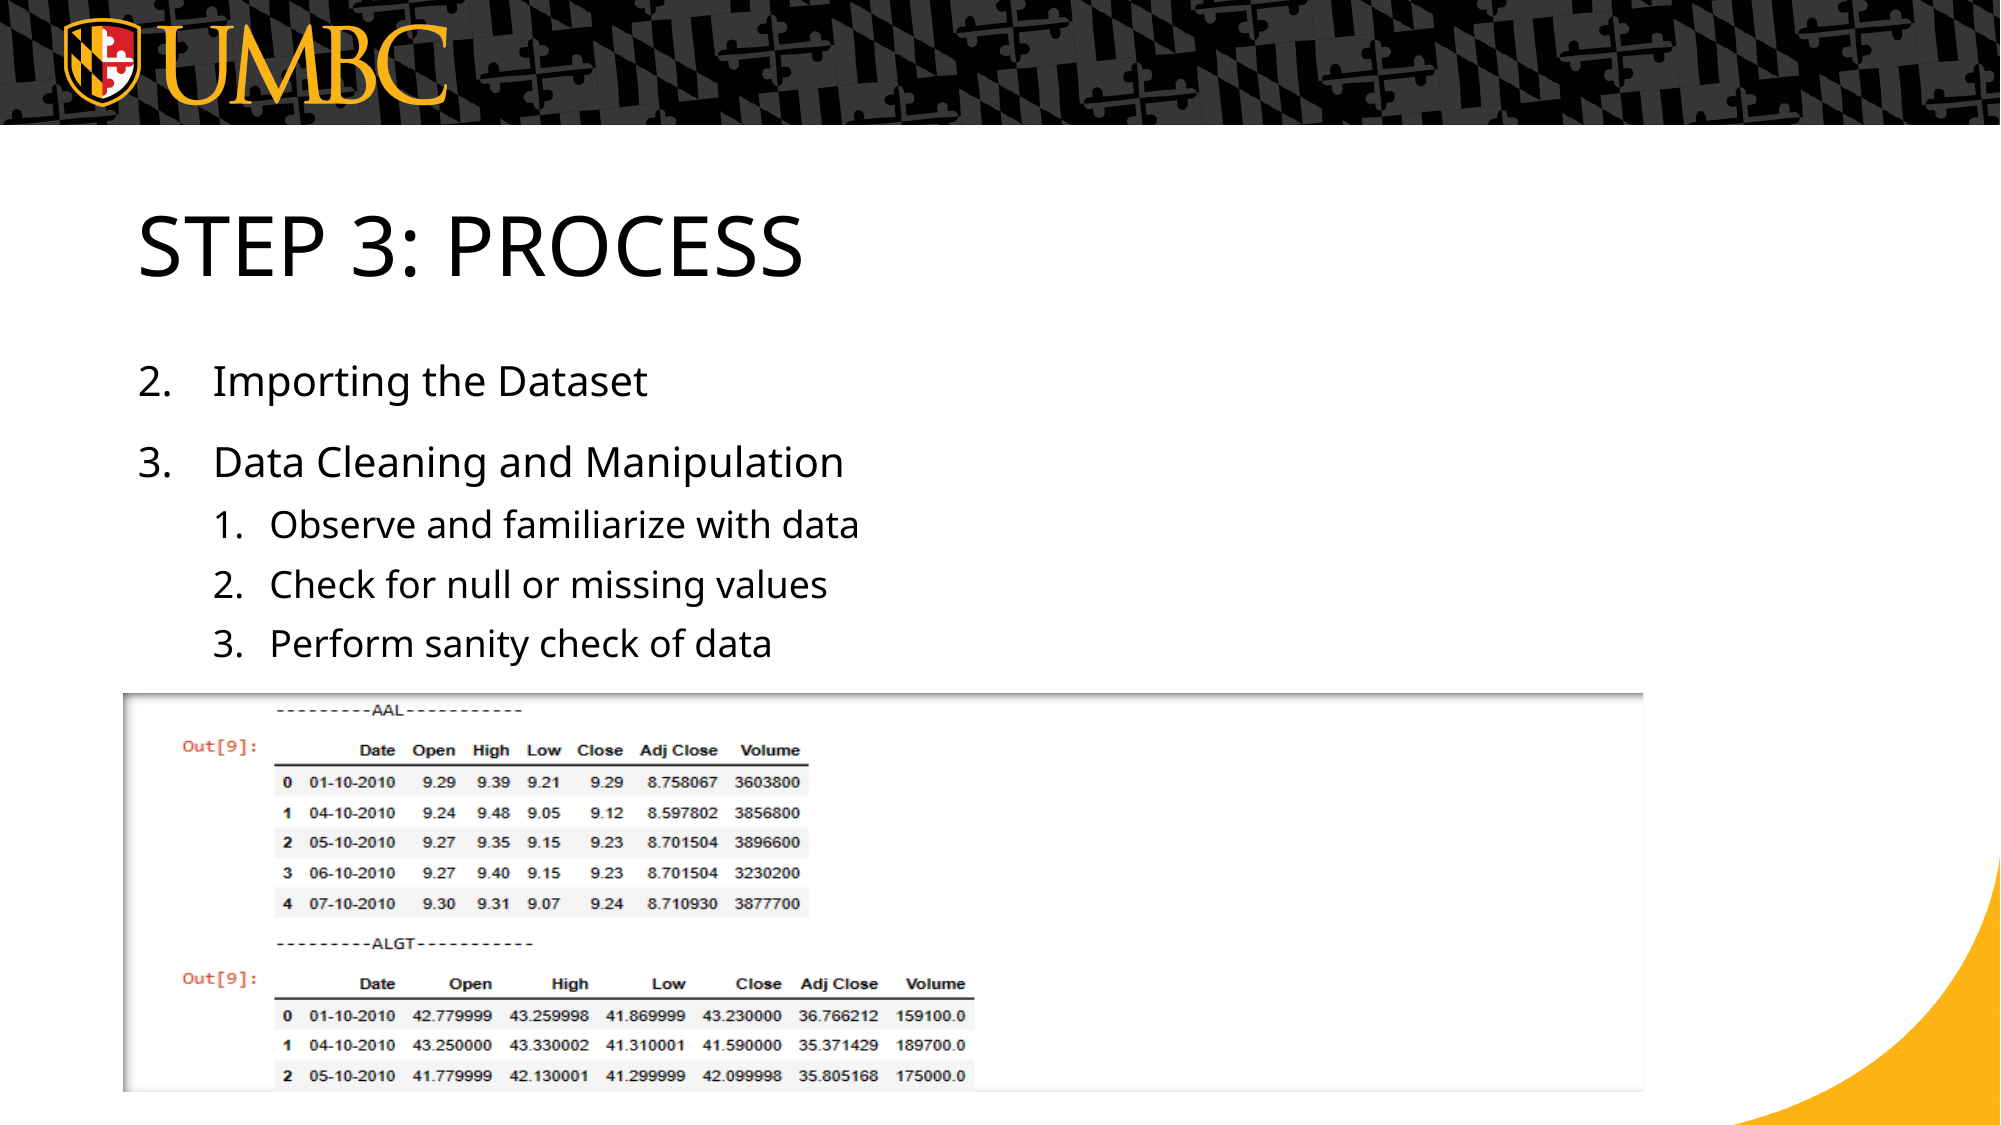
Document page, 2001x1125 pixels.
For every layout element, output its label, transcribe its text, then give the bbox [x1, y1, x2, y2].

text_box Importing the Dataset Data Cleaning and Manipulation Observe and familiarize with data Check for null or missing values Perform sanity check of data [123, 337, 1877, 1093]
picture [1732, 853, 2000, 1125]
picture [122, 693, 1646, 1093]
text_box Step 3: process [123, 185, 1877, 337]
picture [0, 0, 2000, 125]
